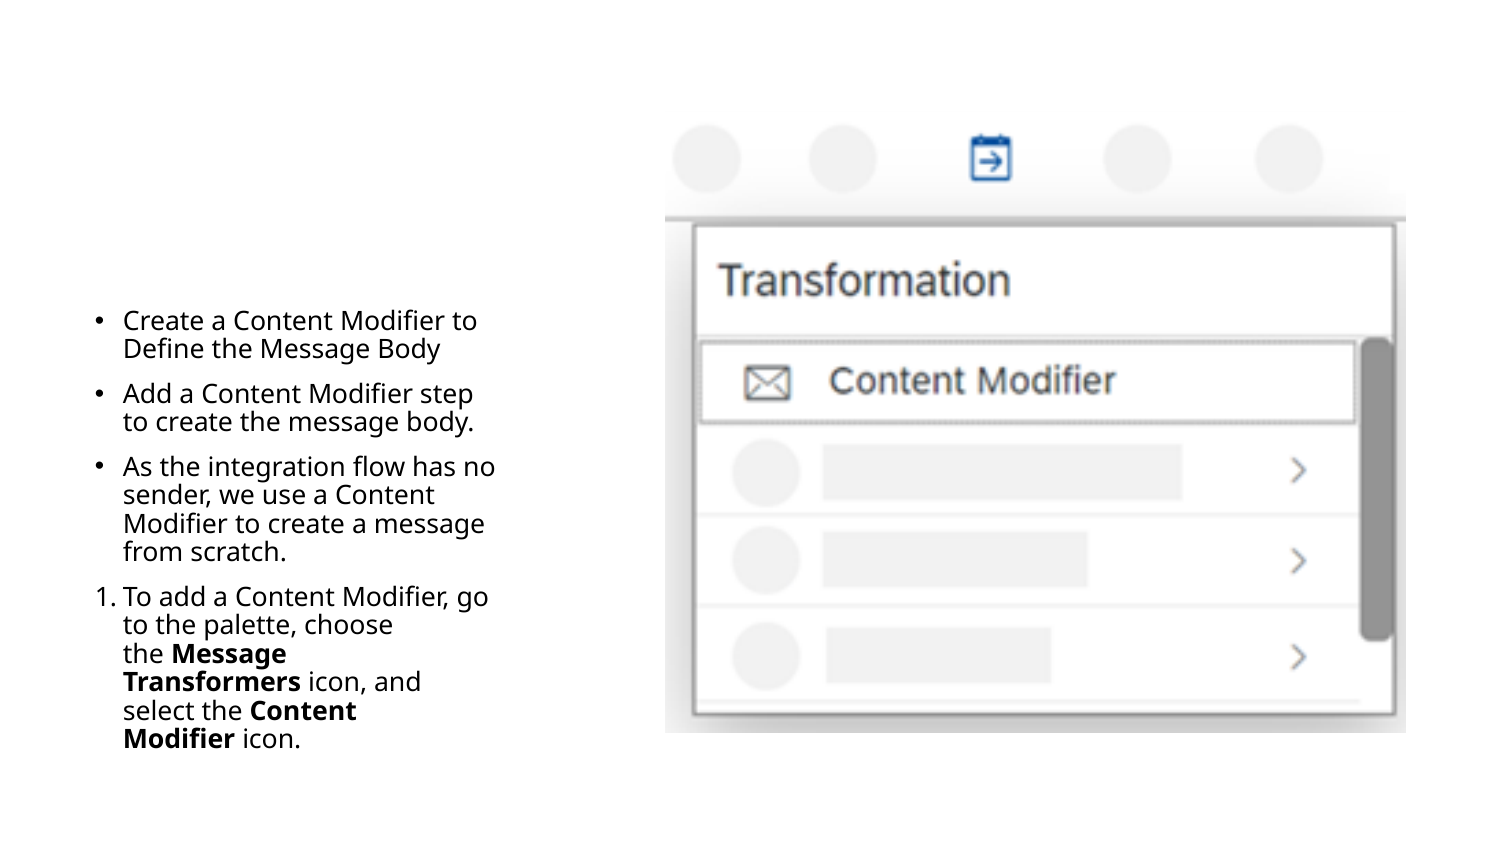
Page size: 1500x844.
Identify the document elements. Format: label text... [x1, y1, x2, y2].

picture [664, 110, 1406, 733]
list Create a Content Modifier to Define the Message Body Add a Content Modifier step to create the message body. As the integration flow has no sender, we use a Content Modifier to create a message from scratch. To add a Content Modifier, go to the palette, choose the Message Transformers icon, and select the Content Modifier icon. [79, 300, 512, 766]
